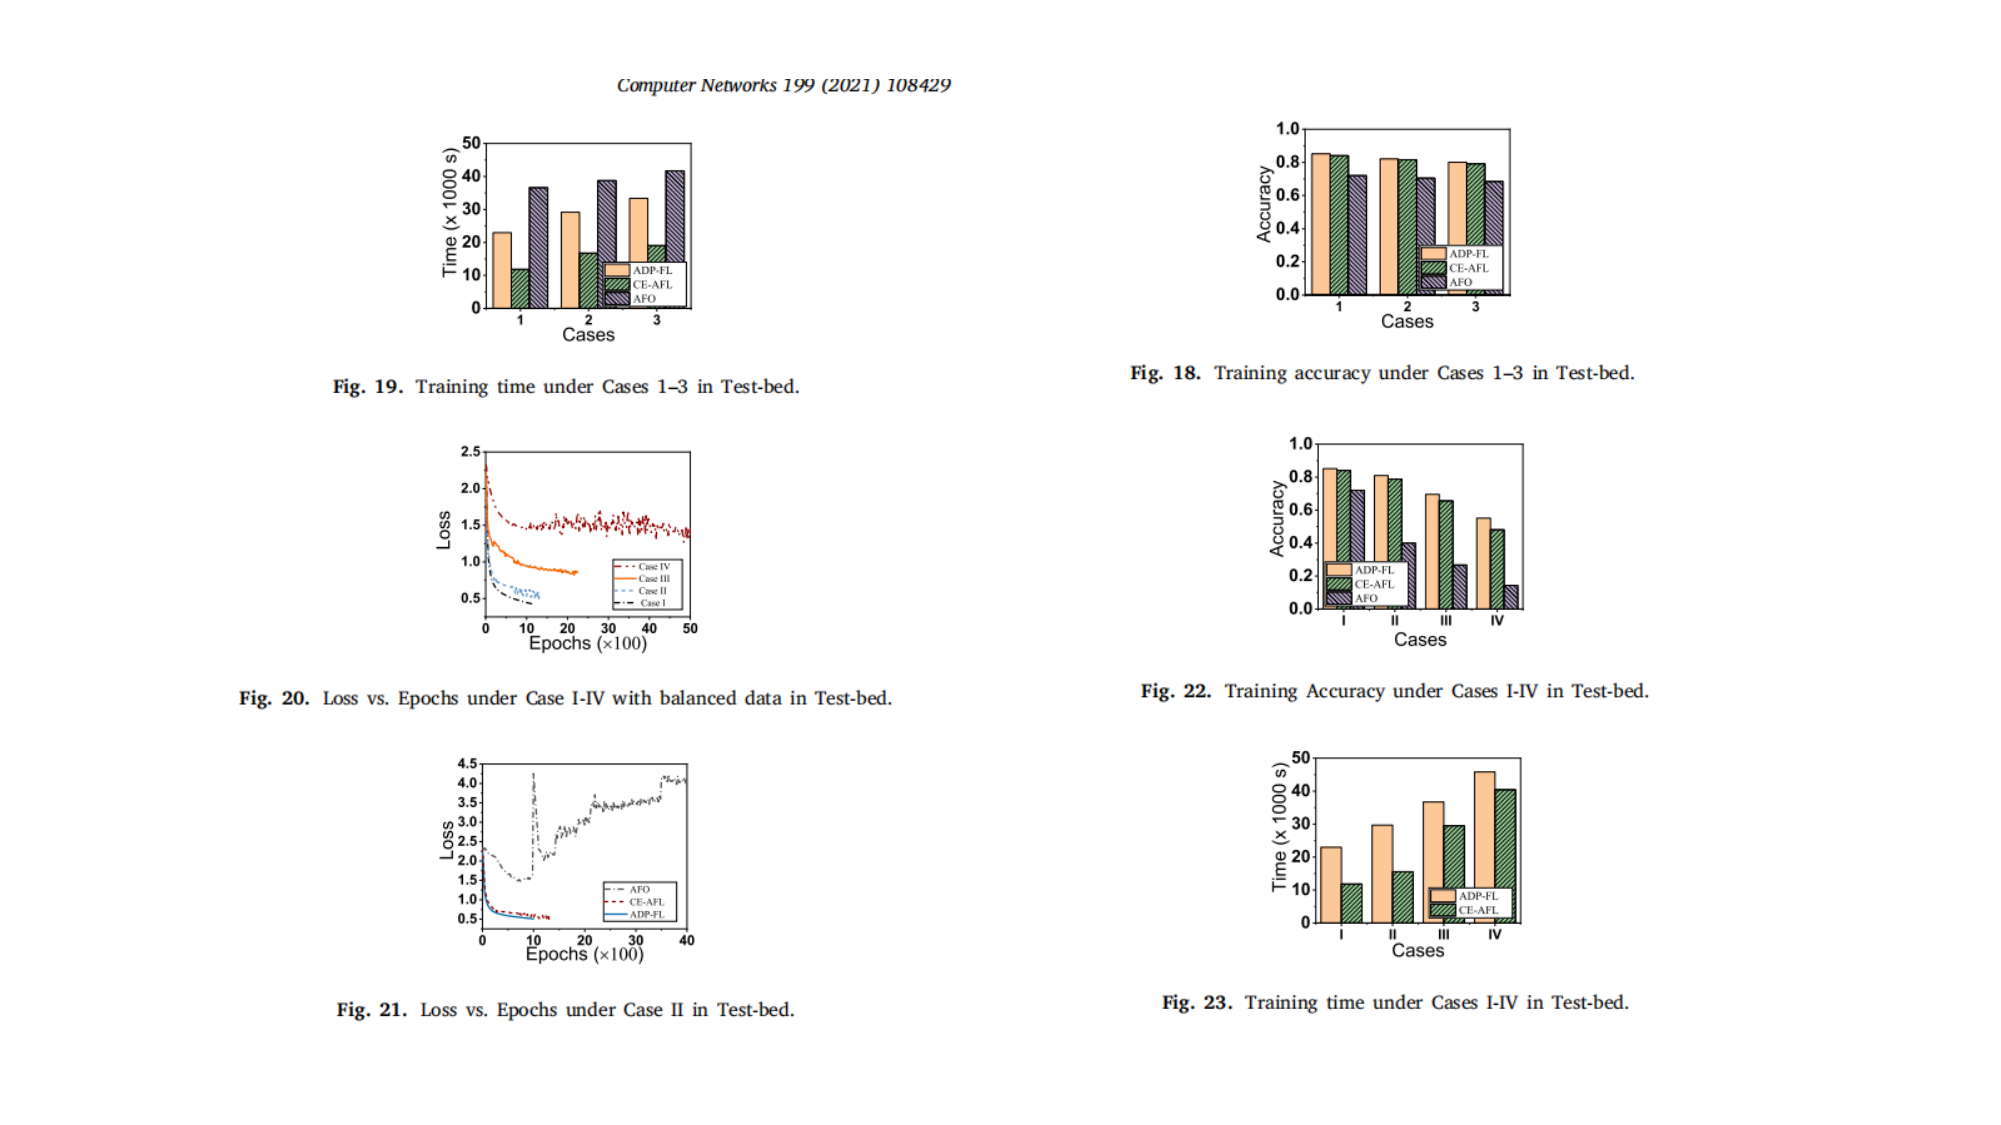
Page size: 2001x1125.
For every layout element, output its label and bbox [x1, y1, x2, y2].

picture [1051, 114, 1747, 1059]
picture [173, 79, 955, 1046]
